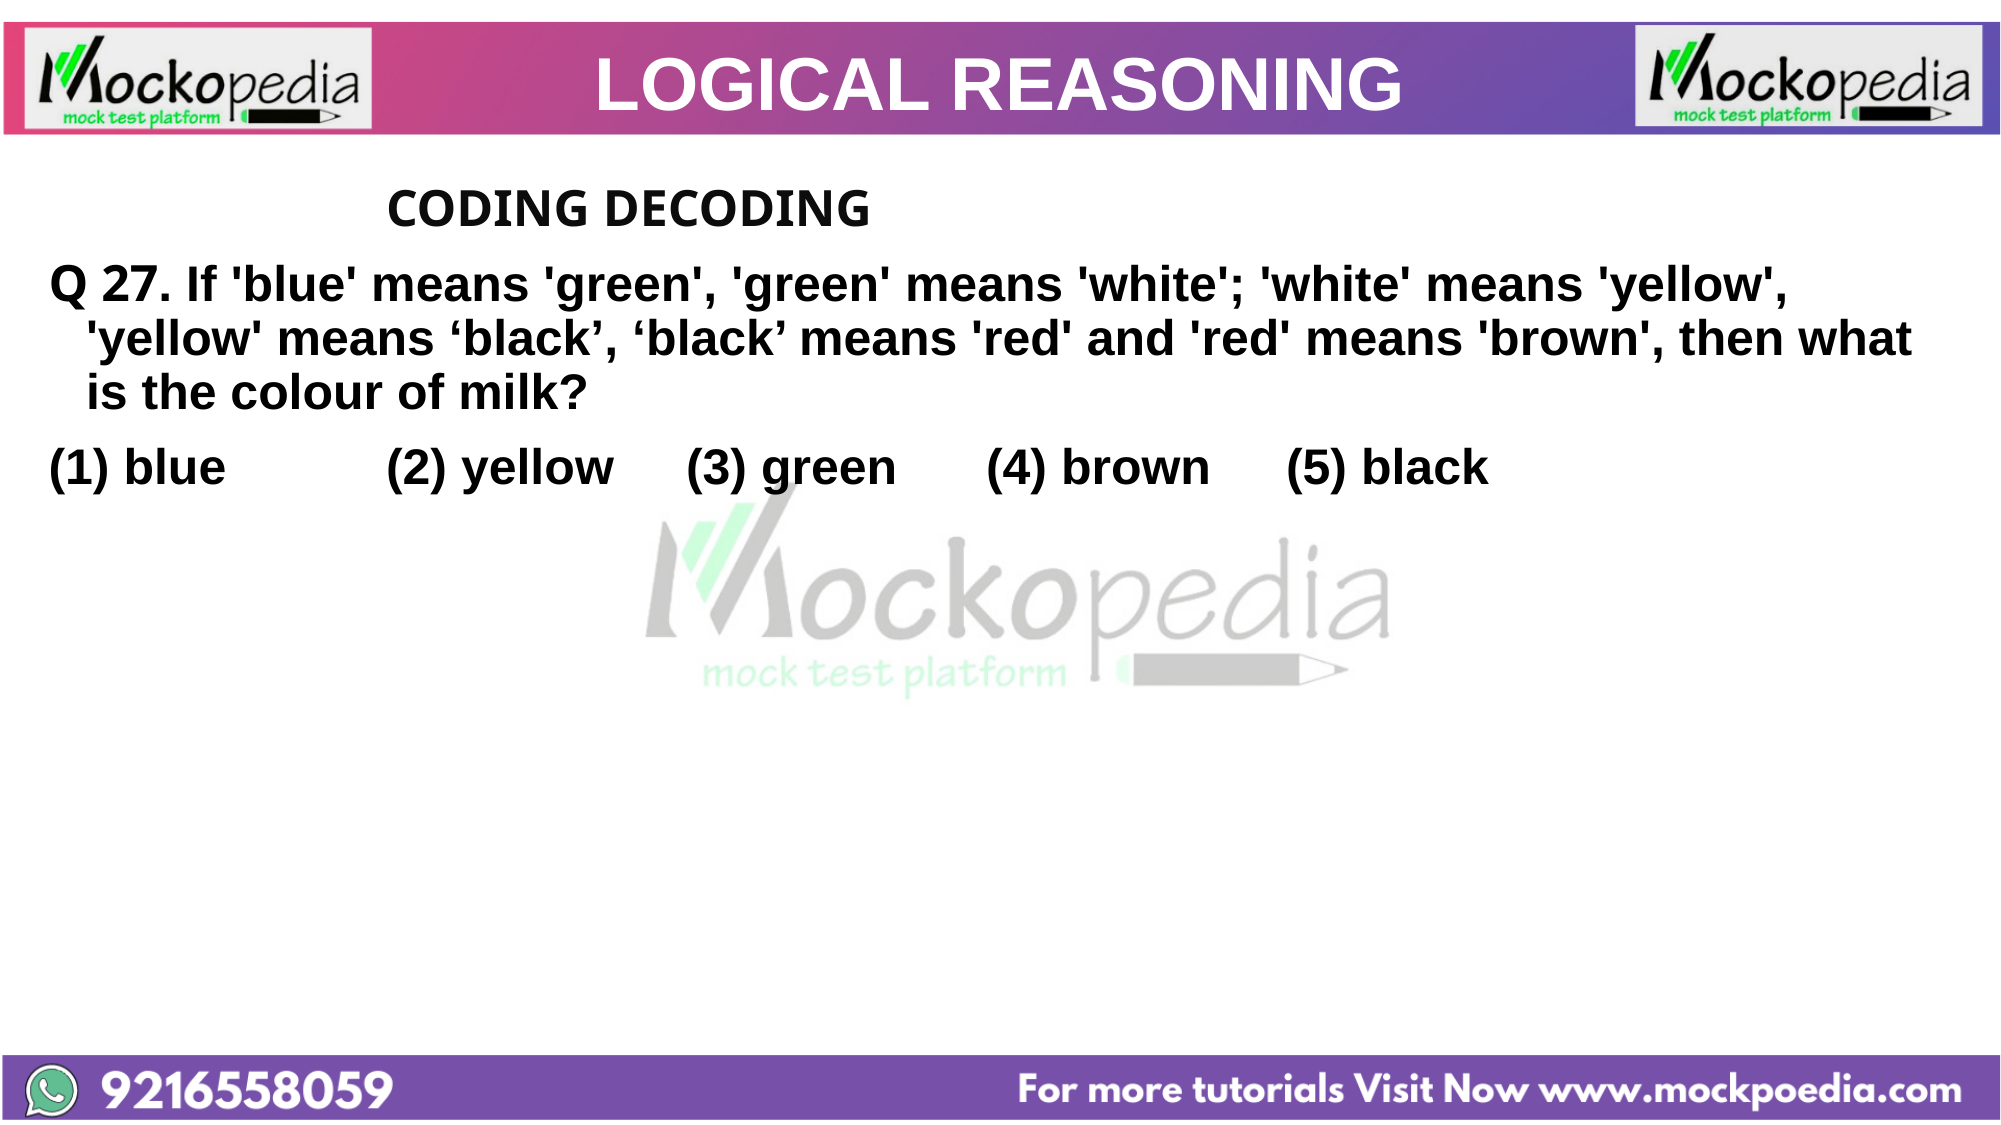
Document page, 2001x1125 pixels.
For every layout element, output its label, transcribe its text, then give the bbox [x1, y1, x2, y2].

title LOGICAL REASONING [41, 31, 1959, 142]
list CODING DECODING Q 27. If 'blue' means 'green', 'green' means 'white'; 'white' means 'yellow', 'yellow' means ‘black’, ‘black’ means 'red' and 'red' means 'brown', then what is the colour of milk? (1) blue (2) yellow (3) green (4) brown (5) black [33, 175, 1959, 1053]
picture [0, 0, 2001, 1125]
